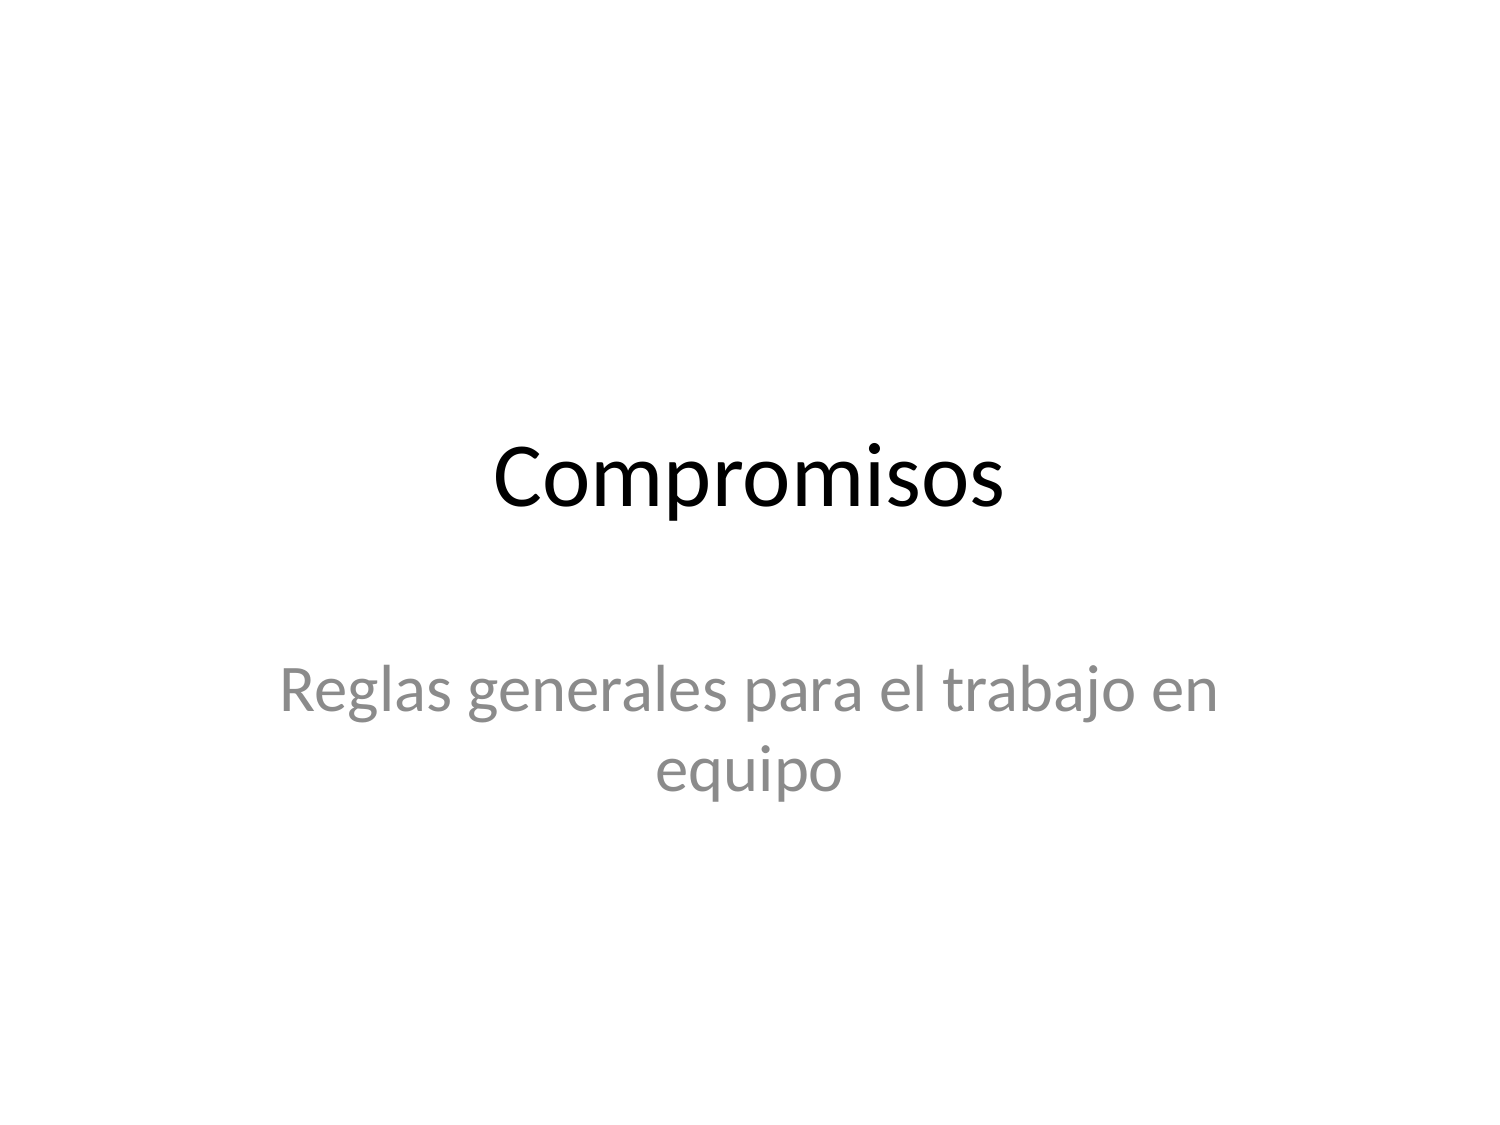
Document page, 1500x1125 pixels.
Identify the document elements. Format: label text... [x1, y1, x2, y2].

subtitle Reglas generales para el trabajo en equipo [225, 637, 1275, 925]
title Compromisos [112, 349, 1388, 591]
